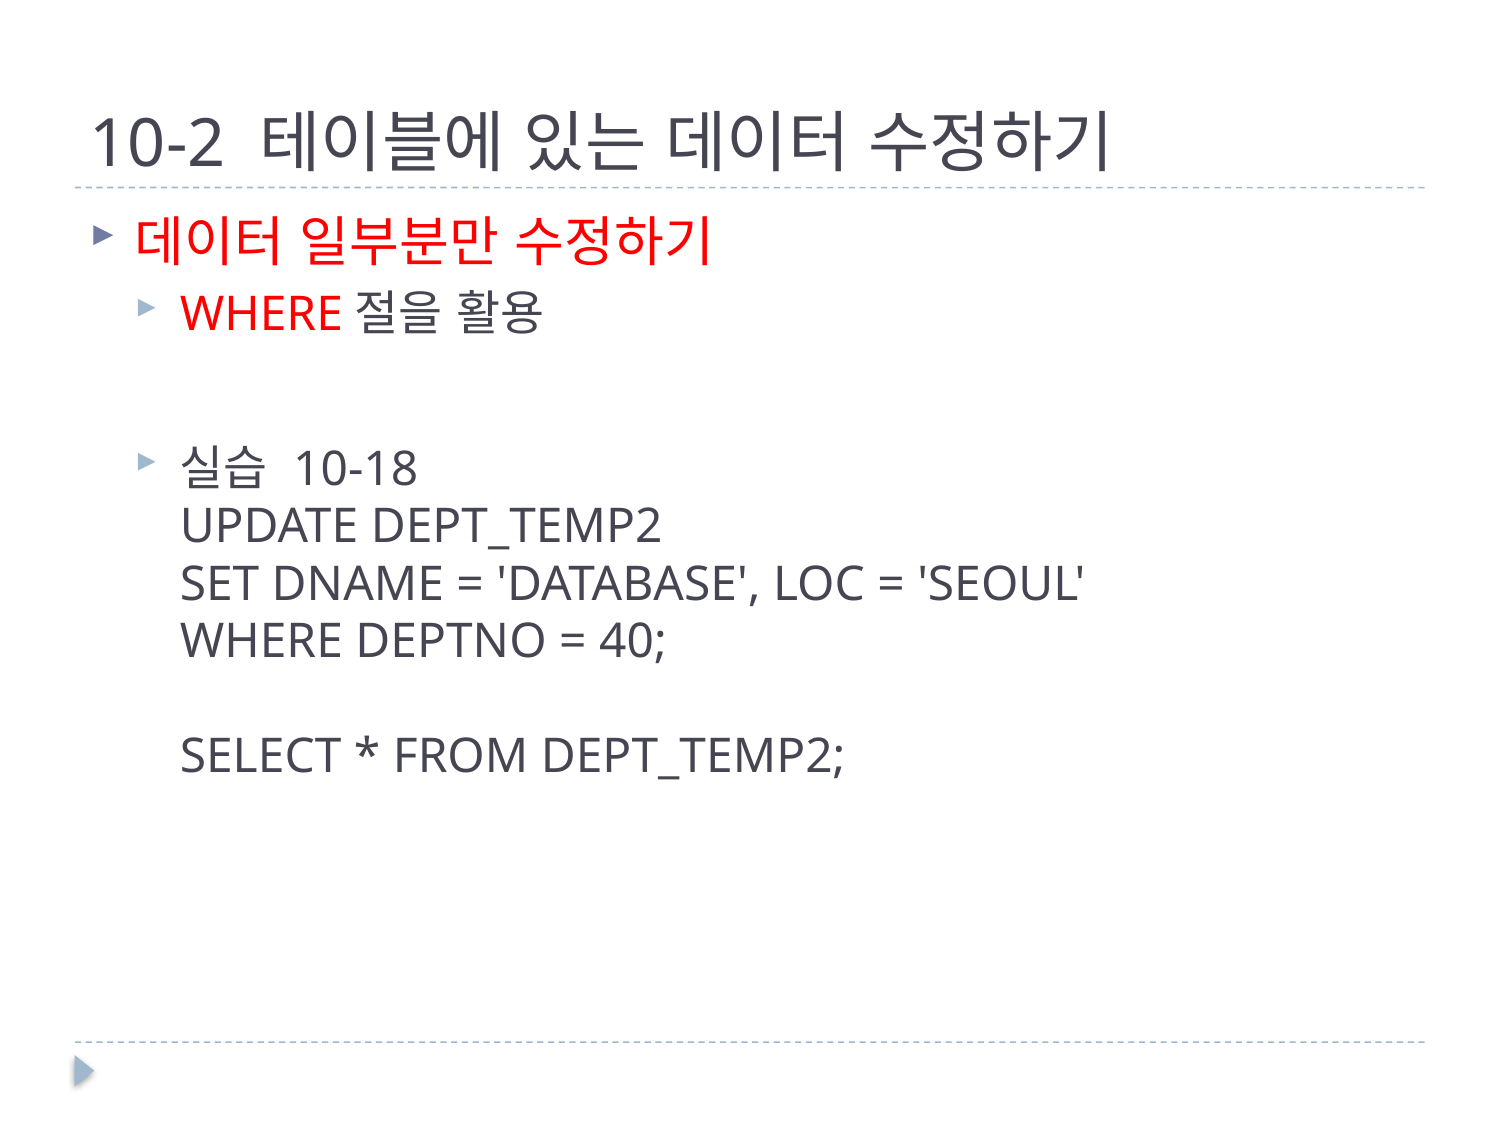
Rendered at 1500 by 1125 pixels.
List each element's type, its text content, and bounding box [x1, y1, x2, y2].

title 10-2 테이블에 있는 데이터 수정하기 [75, 24, 1425, 188]
list 데이터 일부분만 수정하기 WHERE절을 활용 실습 10-18 UPDATE DEPT_TEMP2 SET DNAME = 'DATABASE', LOC = 'SEOUL' WHERE DEPTNO = 40; SELECT * FROM DEPT_TEMP2; [75, 200, 1425, 1010]
